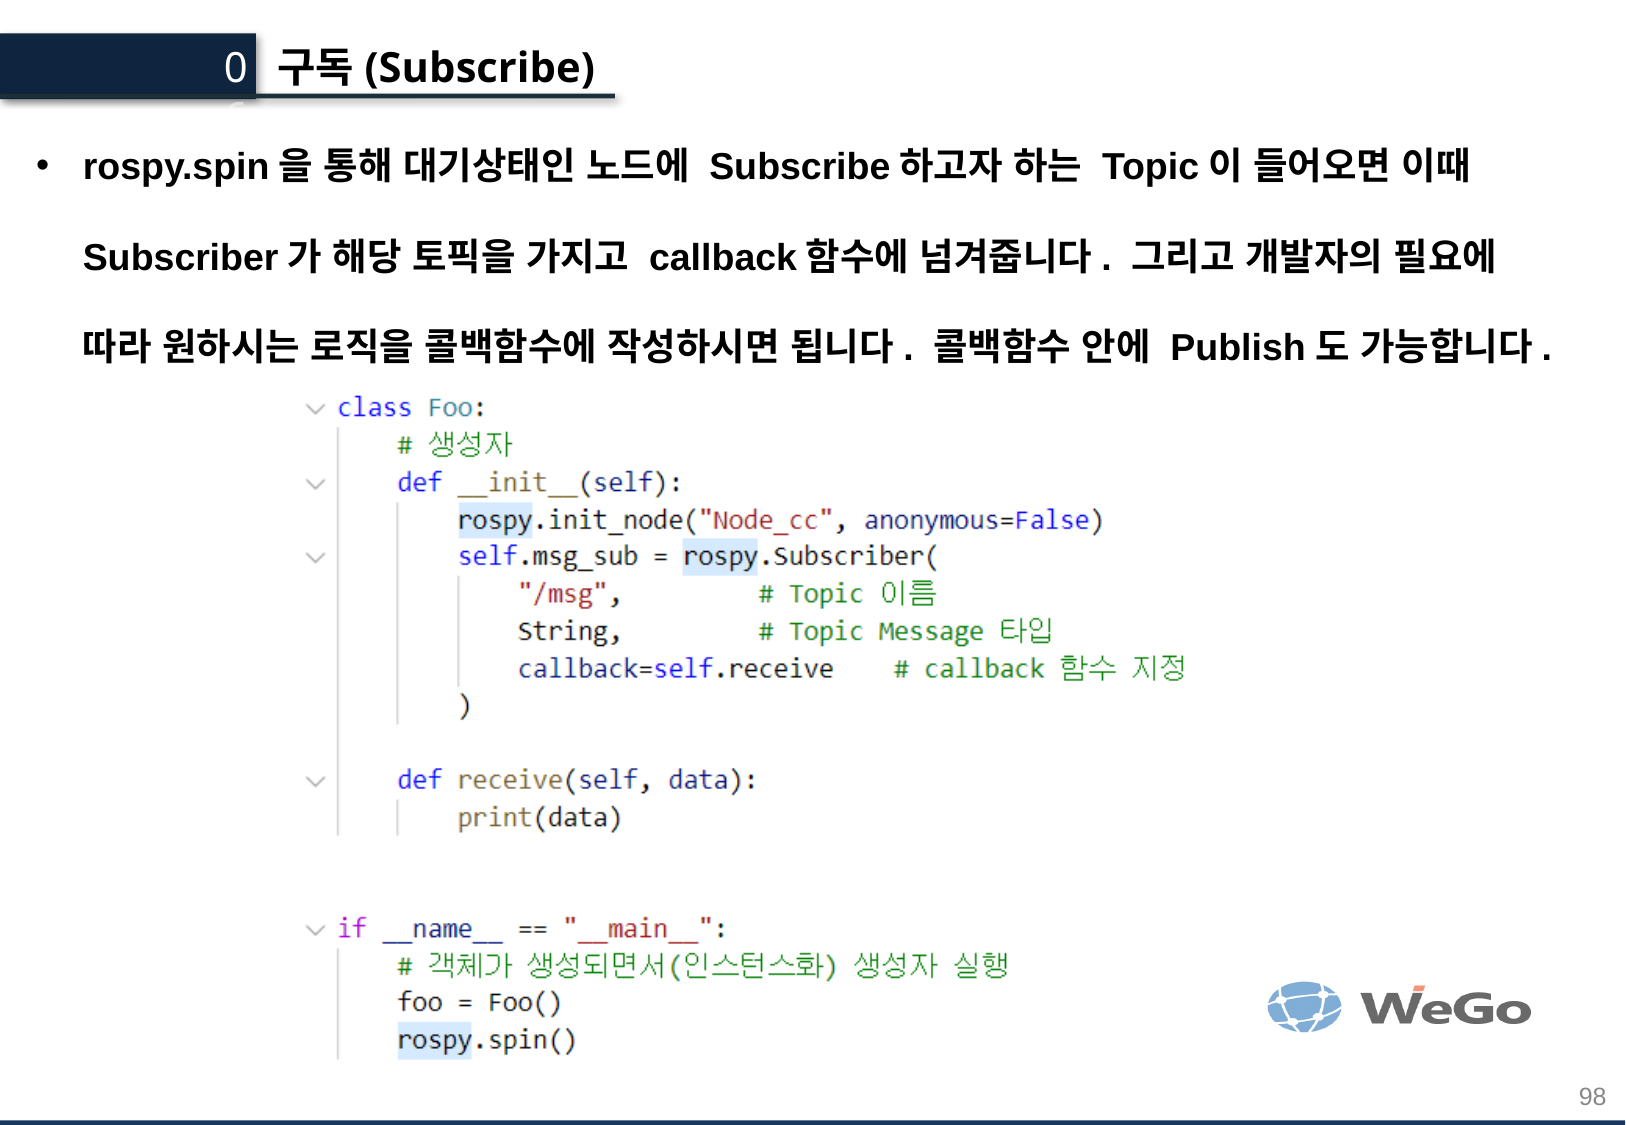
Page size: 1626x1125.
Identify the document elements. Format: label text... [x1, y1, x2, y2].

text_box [1262, 975, 1544, 1037]
picture [294, 382, 1213, 1066]
slide_number 98 [1242, 1065, 1622, 1125]
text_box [0, 33, 263, 95]
text_box 구독(Subscribe) [263, 33, 1132, 89]
text_box rospy.spin을 통해 대기상태인 노드에 Subscribe하고자 하는 Topic이 들어오면 이때 Subscriber가 해당 토픽을 가지고 callback함수에 넘겨줍니다. 그리고 개발자의 필요에 따라 원하시는 로직을 콜백함수에 작성하시면 됩니다. 콜백함수 안에 Publish도 가능합니다. [21, 89, 1581, 375]
